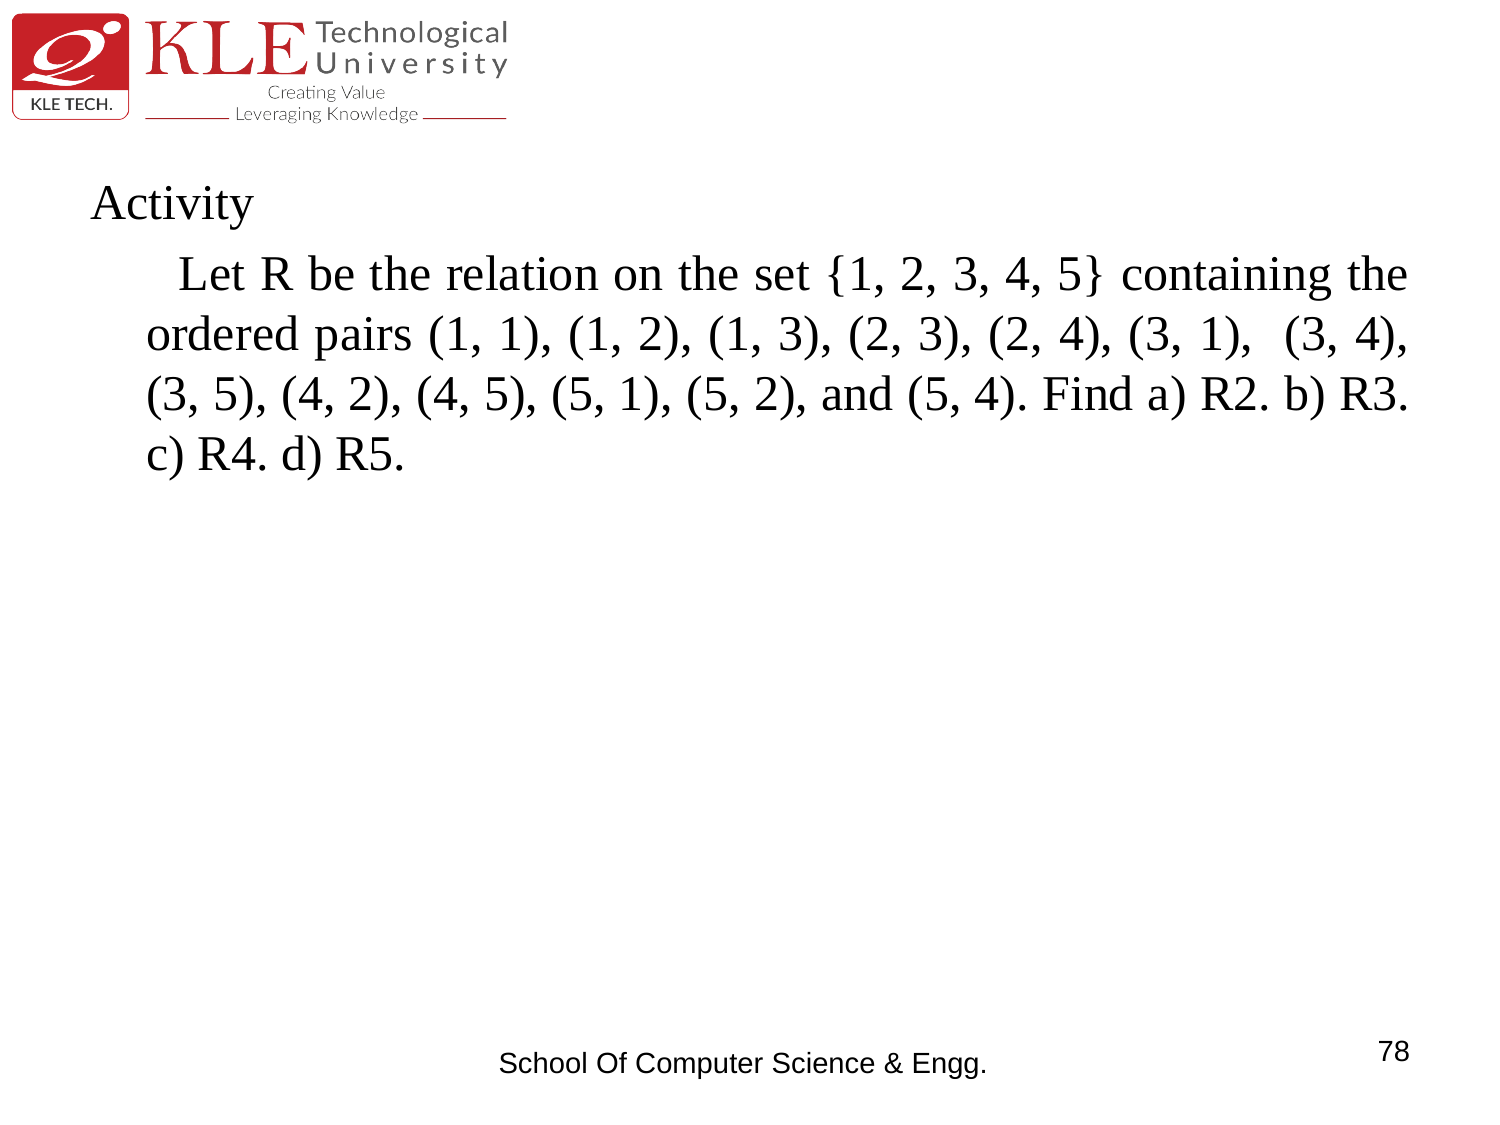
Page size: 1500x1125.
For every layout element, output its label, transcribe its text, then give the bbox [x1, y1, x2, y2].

list Activity Let R be the relation on the set {1, 2, 3, 4, 5} containing the ordered pairs (1, 1), (1, 2), (1, 3), (2, 3), (2, 4), (3, 1), (3, 4), (3, 5), (4, 2), (4, 5), (5, 1), (5, 2), and (5, 4). Find a) R2. b) R3. c) R4. d) R5. [75, 162, 1425, 1005]
slide_number 78 [1074, 1024, 1426, 1103]
picture [12, 7, 513, 125]
